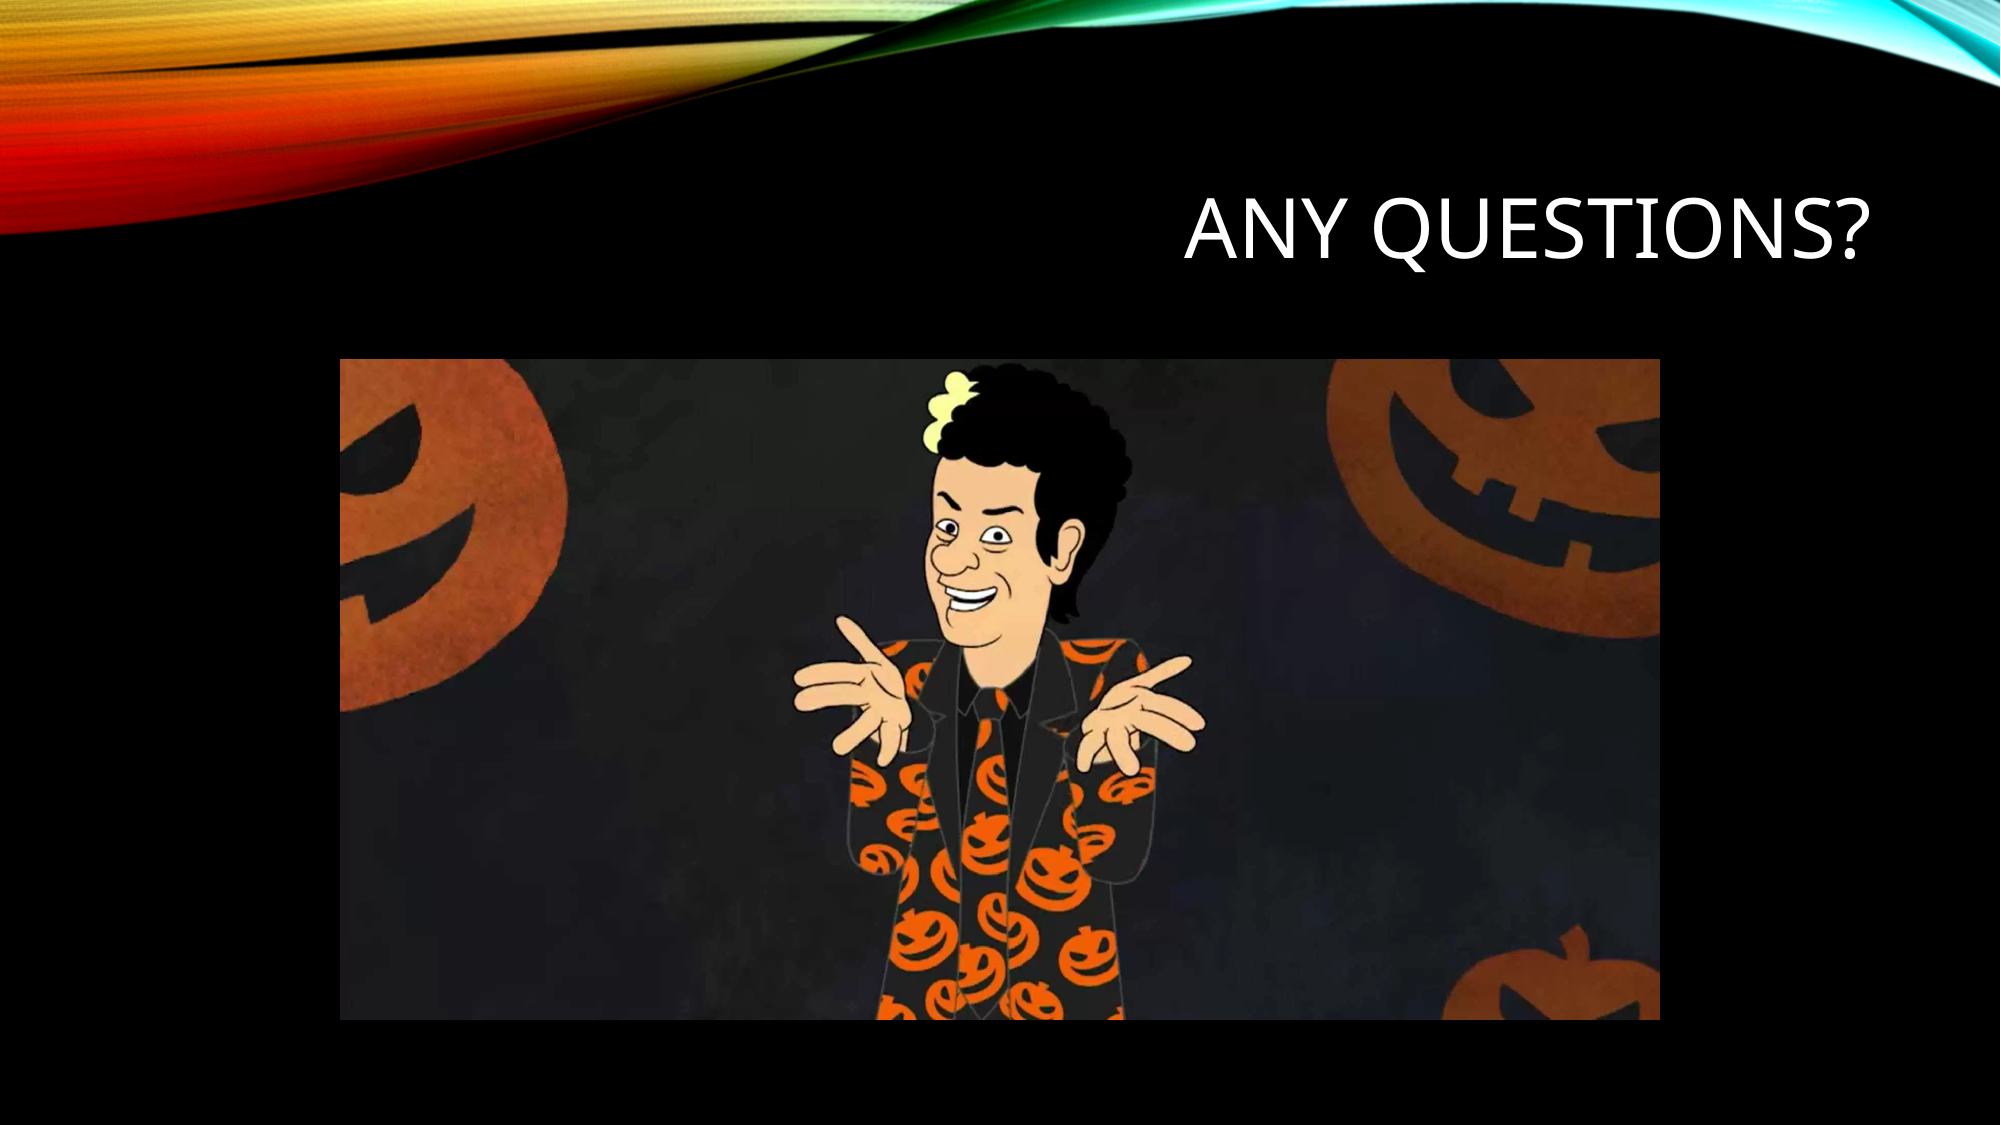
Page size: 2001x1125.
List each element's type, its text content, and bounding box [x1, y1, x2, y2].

title Any Questions? [474, 125, 1888, 338]
picture [0, 0, 2000, 237]
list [339, 359, 1661, 1021]
